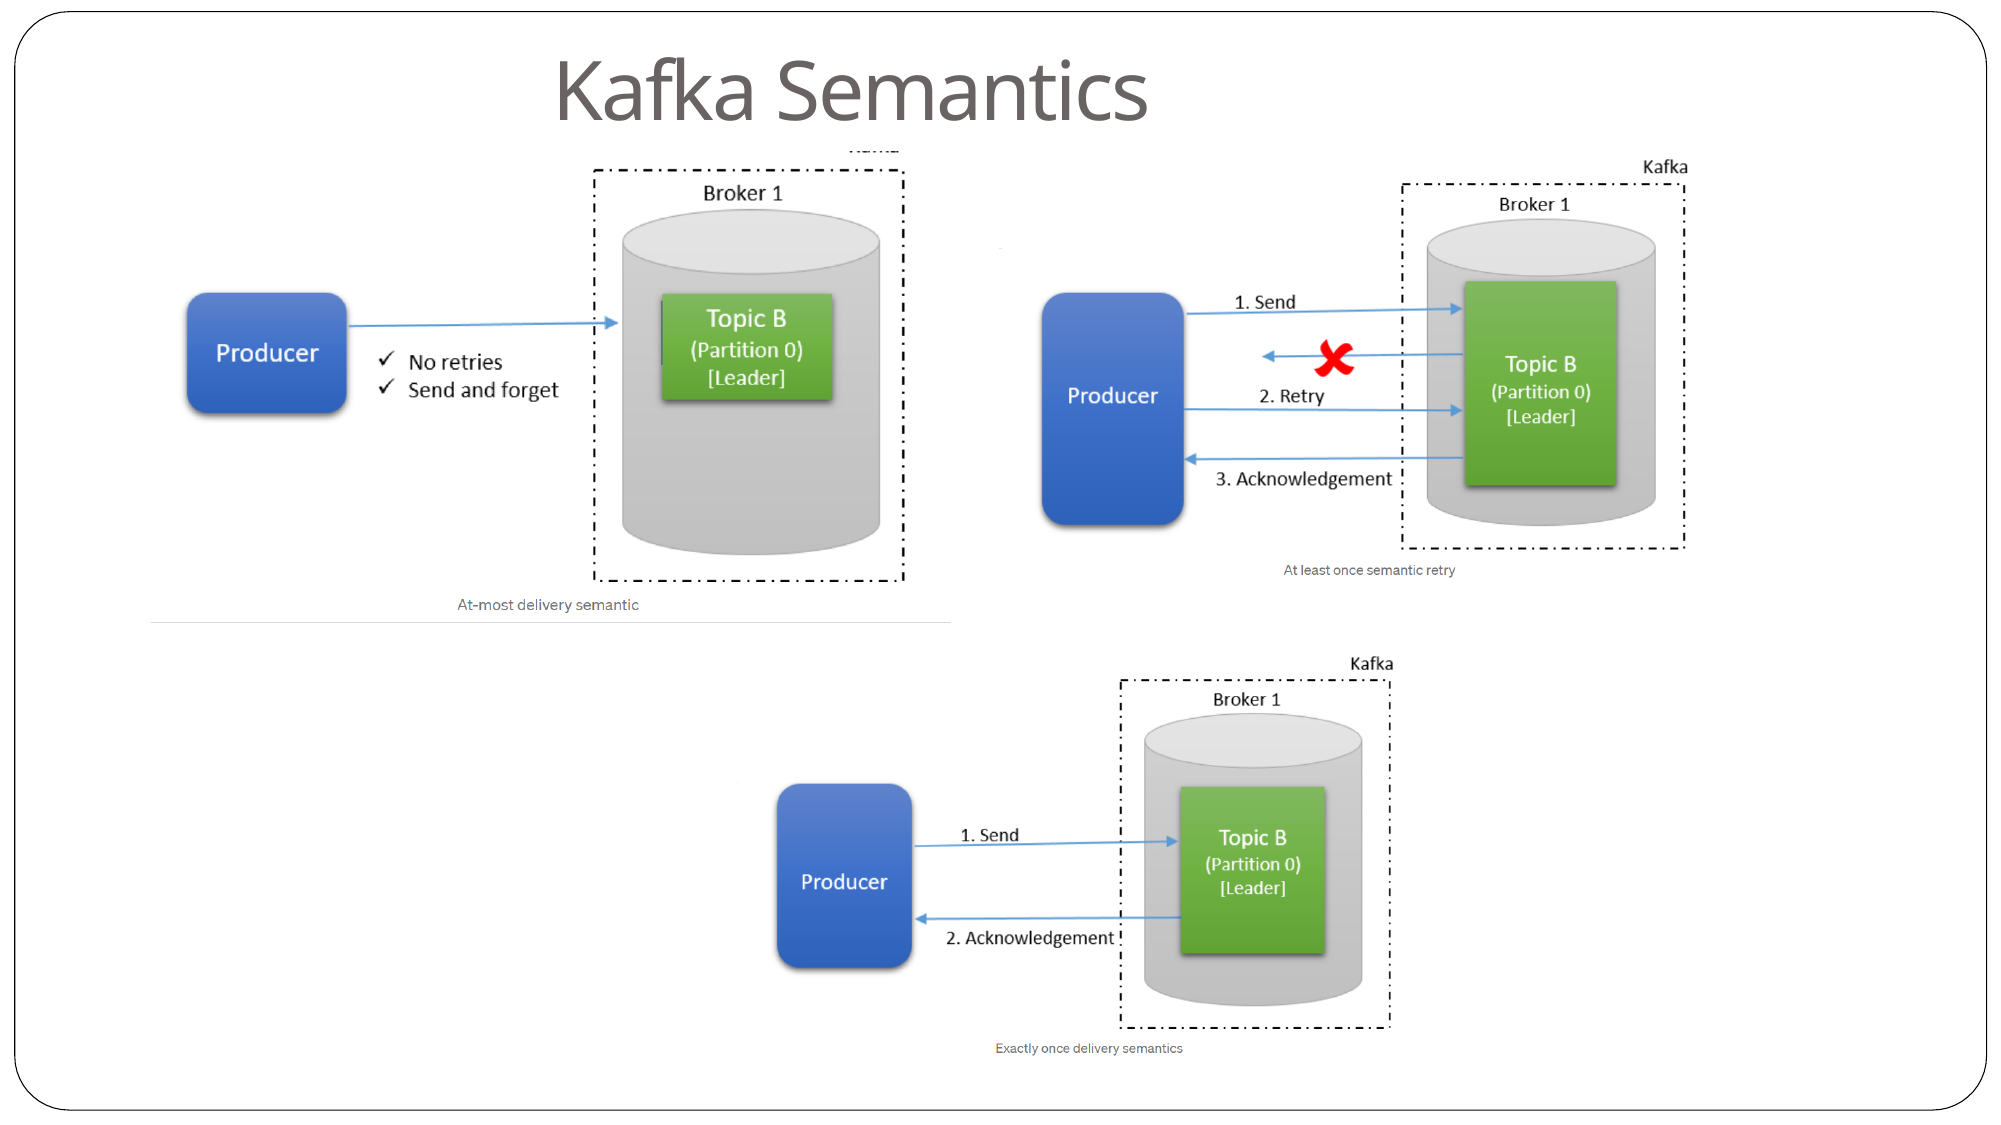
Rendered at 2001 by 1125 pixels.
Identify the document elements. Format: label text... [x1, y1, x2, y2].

title Kafka Semantics [550, 34, 1308, 226]
picture [999, 137, 1706, 582]
picture [151, 151, 1401, 1067]
text_box [954, 227, 1900, 618]
